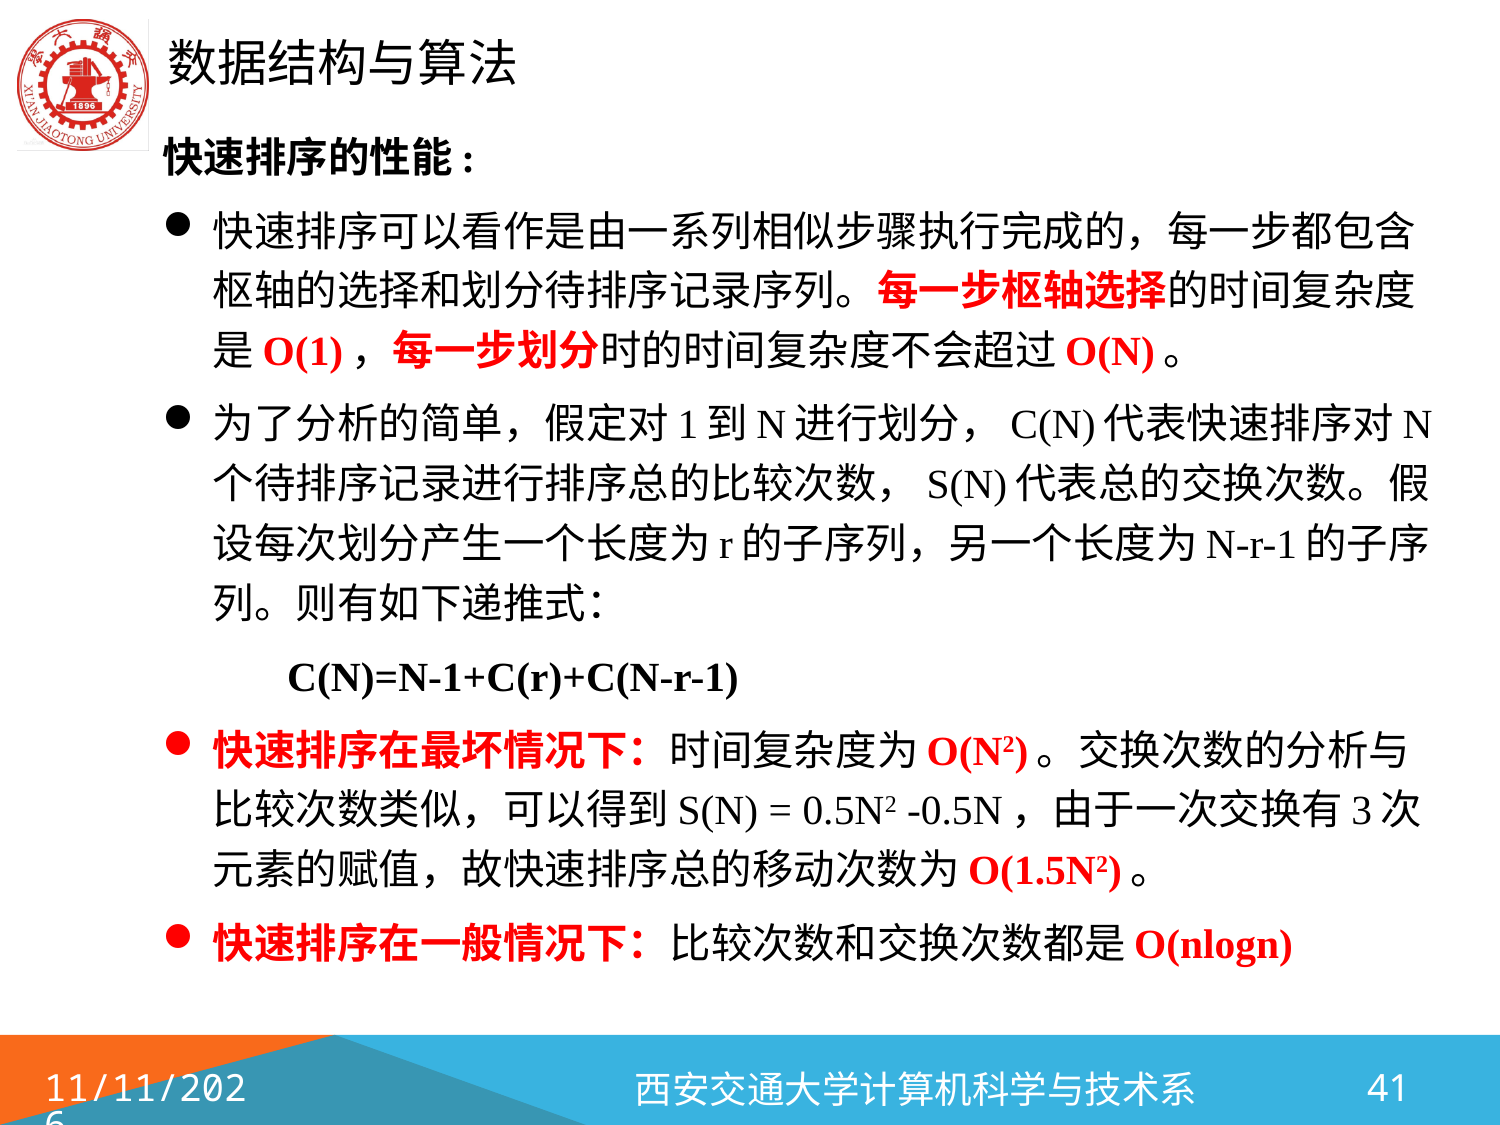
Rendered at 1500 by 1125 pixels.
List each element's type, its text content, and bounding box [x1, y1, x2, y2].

list 快速排序的性能: 快速排序可以看作是由一系列相似步骤执行完成的，每一步都包含枢轴的选择和划分待排序记录序列。每一步枢轴选择的时间复杂度是O(1)，每一步划分时的时间复杂度不会超过O(N)。 为了分析的简单，假定对1到N进行划分，C(N)代表快速排序对N个待排序记录进行排序总的比较次数，S(N)代表总的交换次数。假设每次划分产生一个长度为r的子序列，另一个长度为N-r-1的子序列。则有如下递推式： C(N)=N-1+C(r)+C(N-r-1) 快速排序在最坏情况下：时间复杂度为O(N2)。交换次数的分析与比较次数类似，可以得到S(N) = 0.5N2 -0.5N，由于一次交换有3次元素的赋值，故快速排序总的移动次数为O(1.5N2)。 快速排序在一般情况下：比较次数和交换次数都是O(nlogn) [147, 113, 1459, 988]
picture [17, 19, 149, 151]
